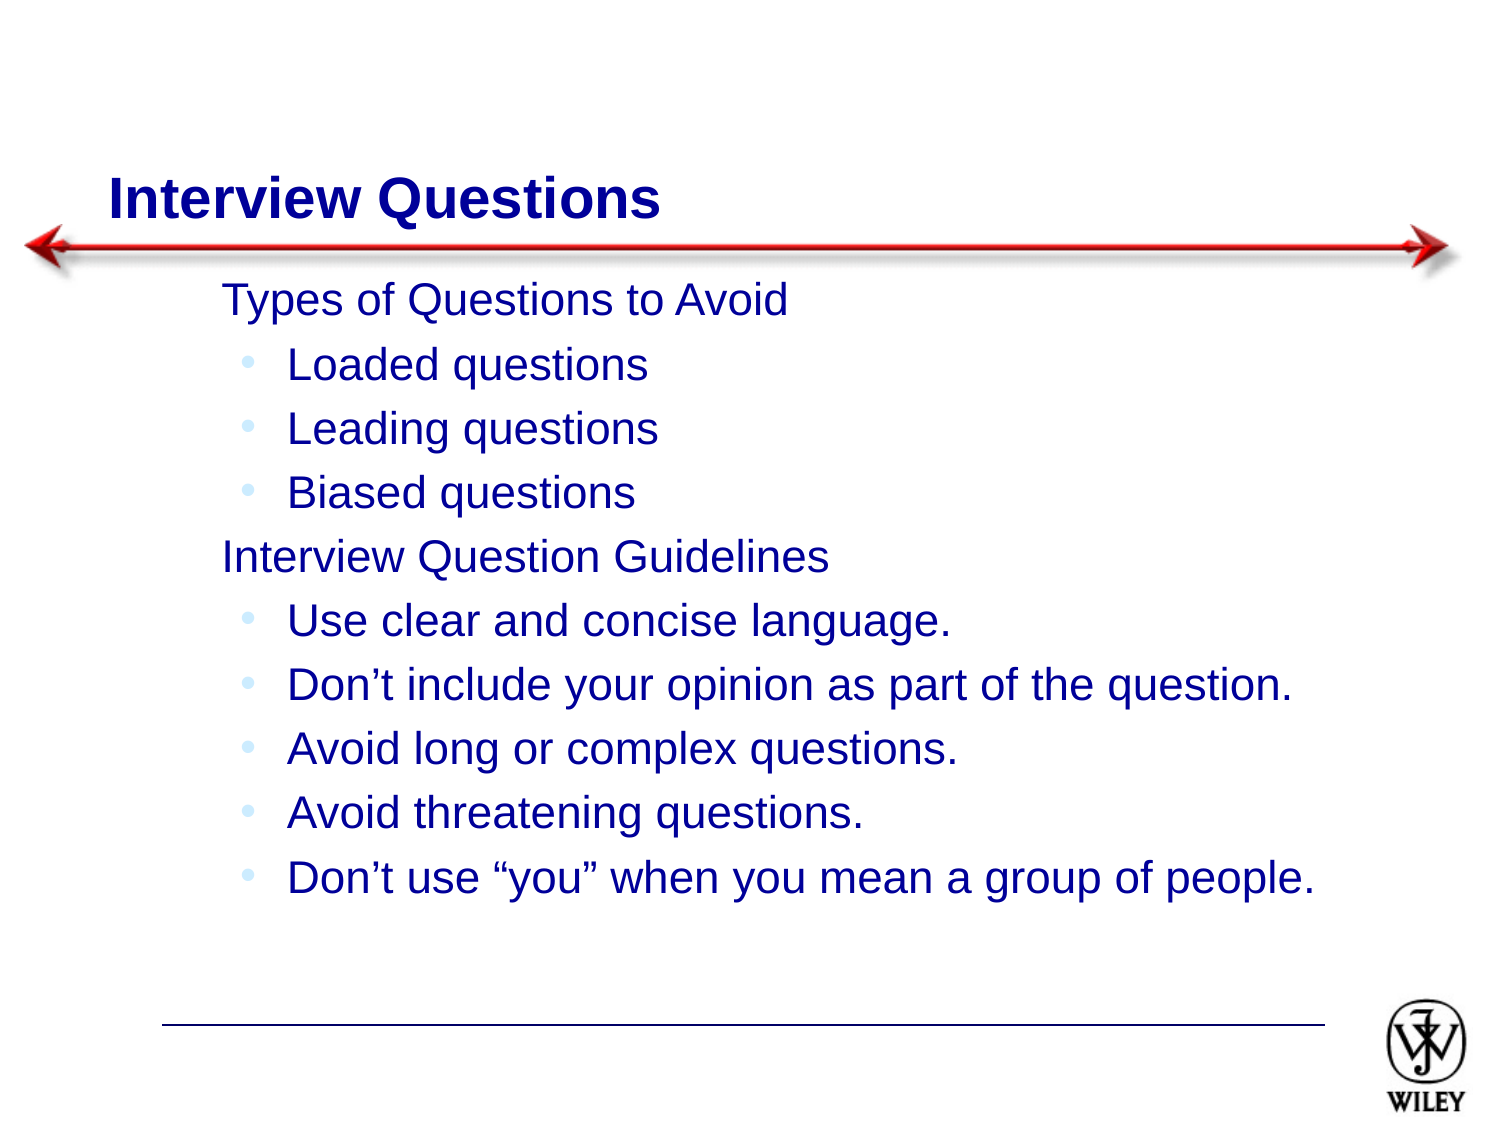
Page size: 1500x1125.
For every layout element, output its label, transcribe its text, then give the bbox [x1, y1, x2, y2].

picture [1381, 991, 1473, 1117]
title Interview Questions [93, 50, 1369, 238]
picture [24, 224, 1471, 291]
list Types of Questions to Avoid Loaded questions Leading questions Biased questions Interview Question Guidelines Use clear and concise language. Don’t include your opinion as part of the question. Avoid long or complex questions. Avoid threatening questions. Don’t use “you” when you mean a group of people. [150, 262, 1400, 1013]
